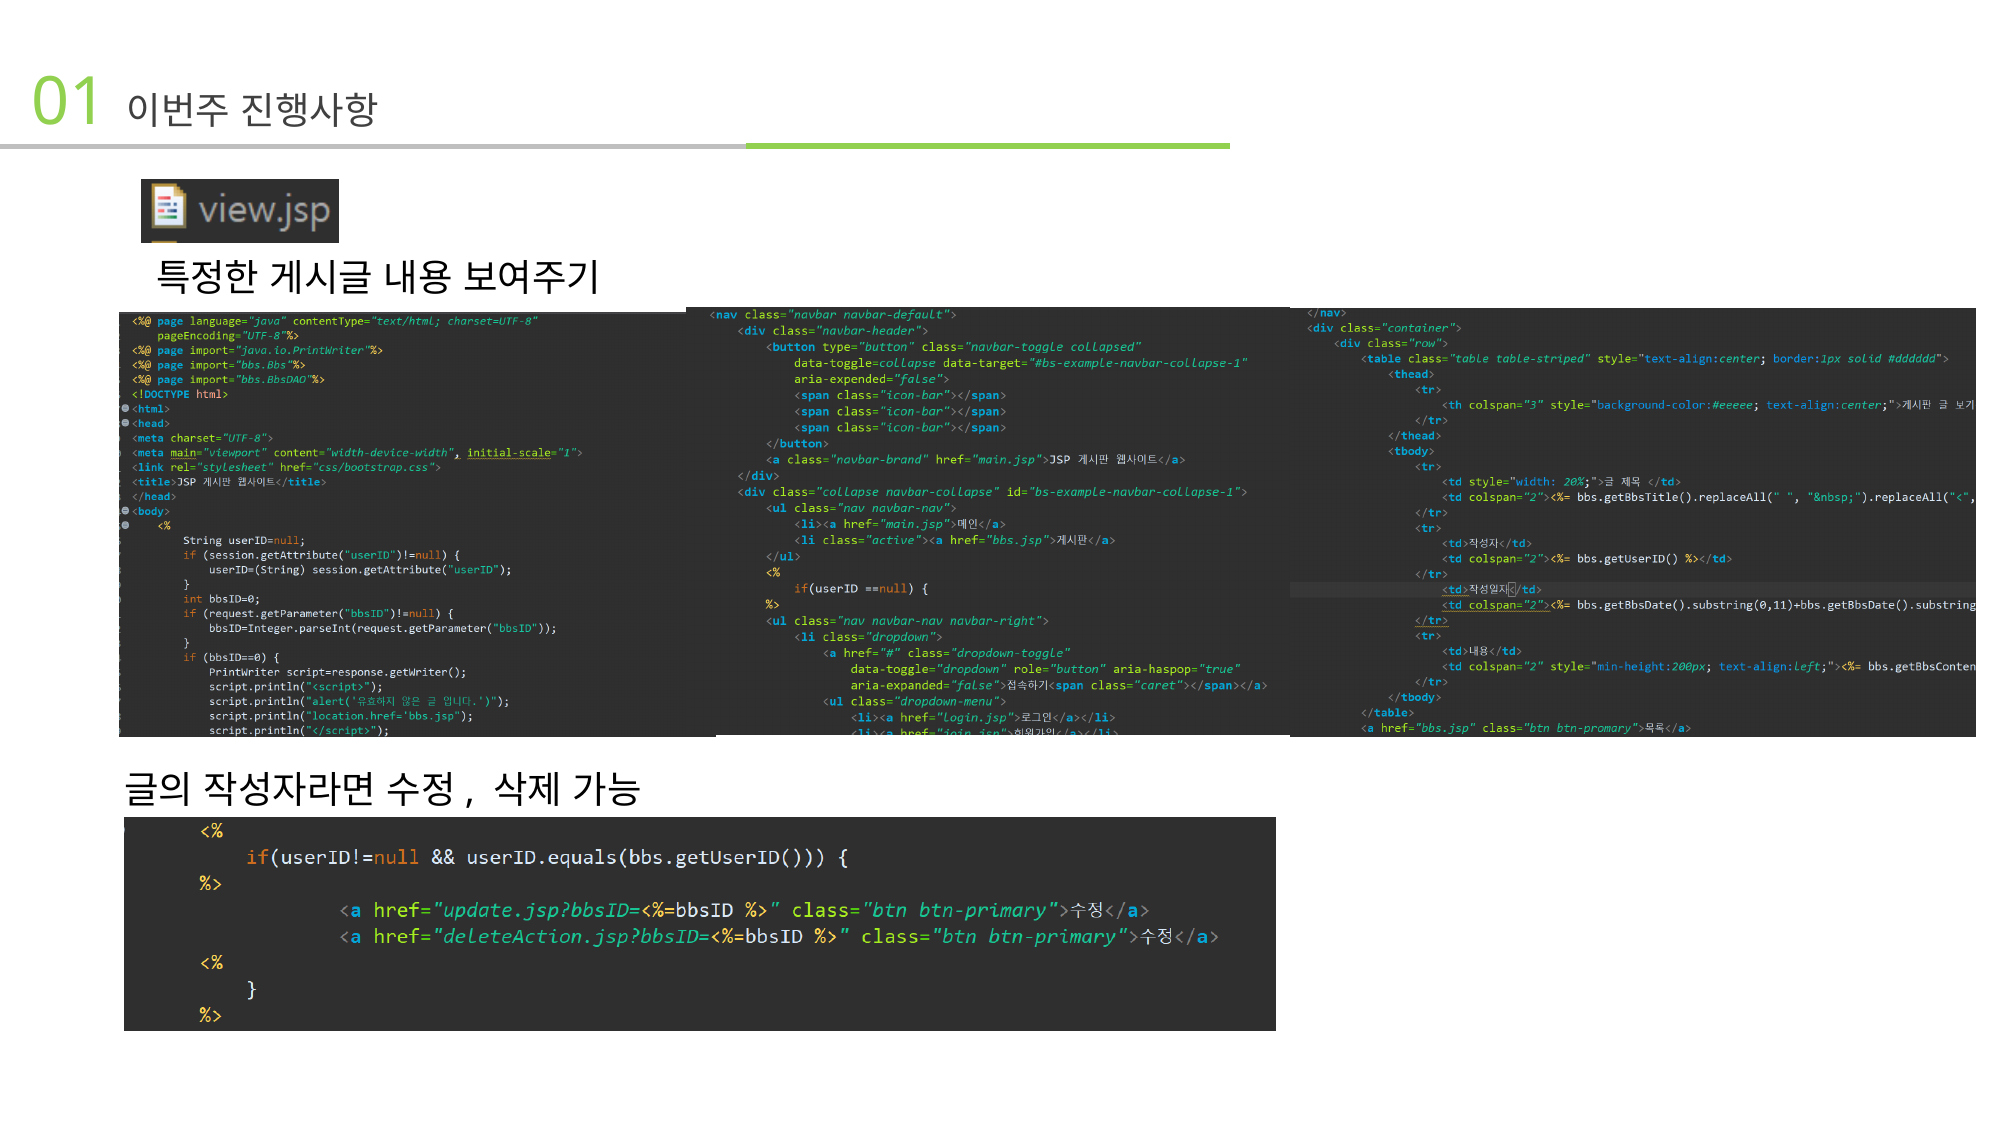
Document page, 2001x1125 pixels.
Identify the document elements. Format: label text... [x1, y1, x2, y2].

text_box 특정한 게시글 내용 보여주기 [141, 247, 713, 307]
picture [141, 179, 339, 243]
picture [124, 817, 1276, 1031]
text_box 글의 작성자라면 수정, 삭제 가능 [109, 758, 828, 819]
text_box 01 이번주 진행사항 [16, 50, 1476, 145]
picture [119, 307, 1976, 737]
